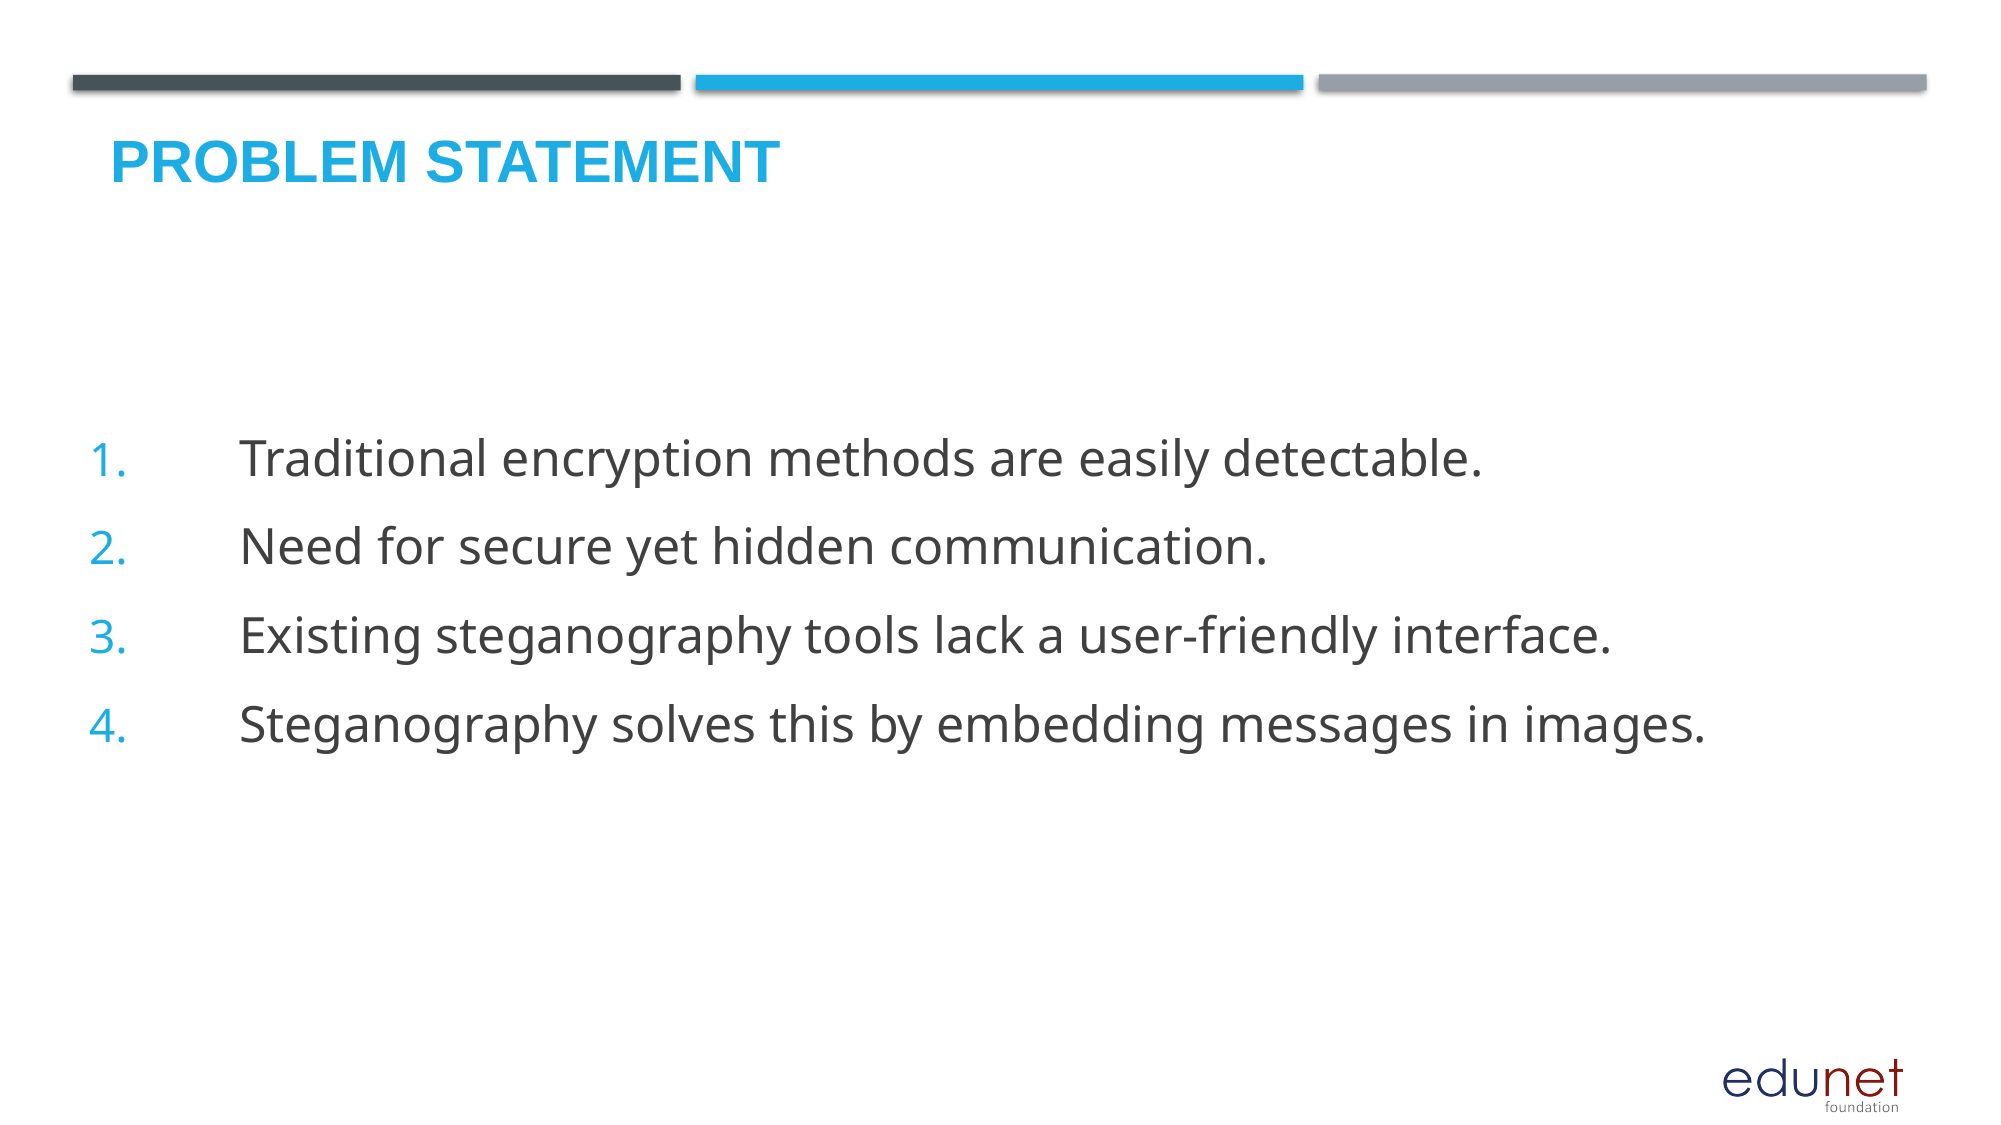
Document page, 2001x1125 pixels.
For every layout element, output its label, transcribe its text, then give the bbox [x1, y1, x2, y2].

title Problem Statement [95, 115, 1905, 203]
list Traditional encryption methods are easily detectable. Need for secure yet hidden communication. Existing steganography tools lack a user-friendly interface. Steganography solves this by embedding messages in images. [74, 203, 1884, 970]
picture [1719, 1056, 1905, 1116]
